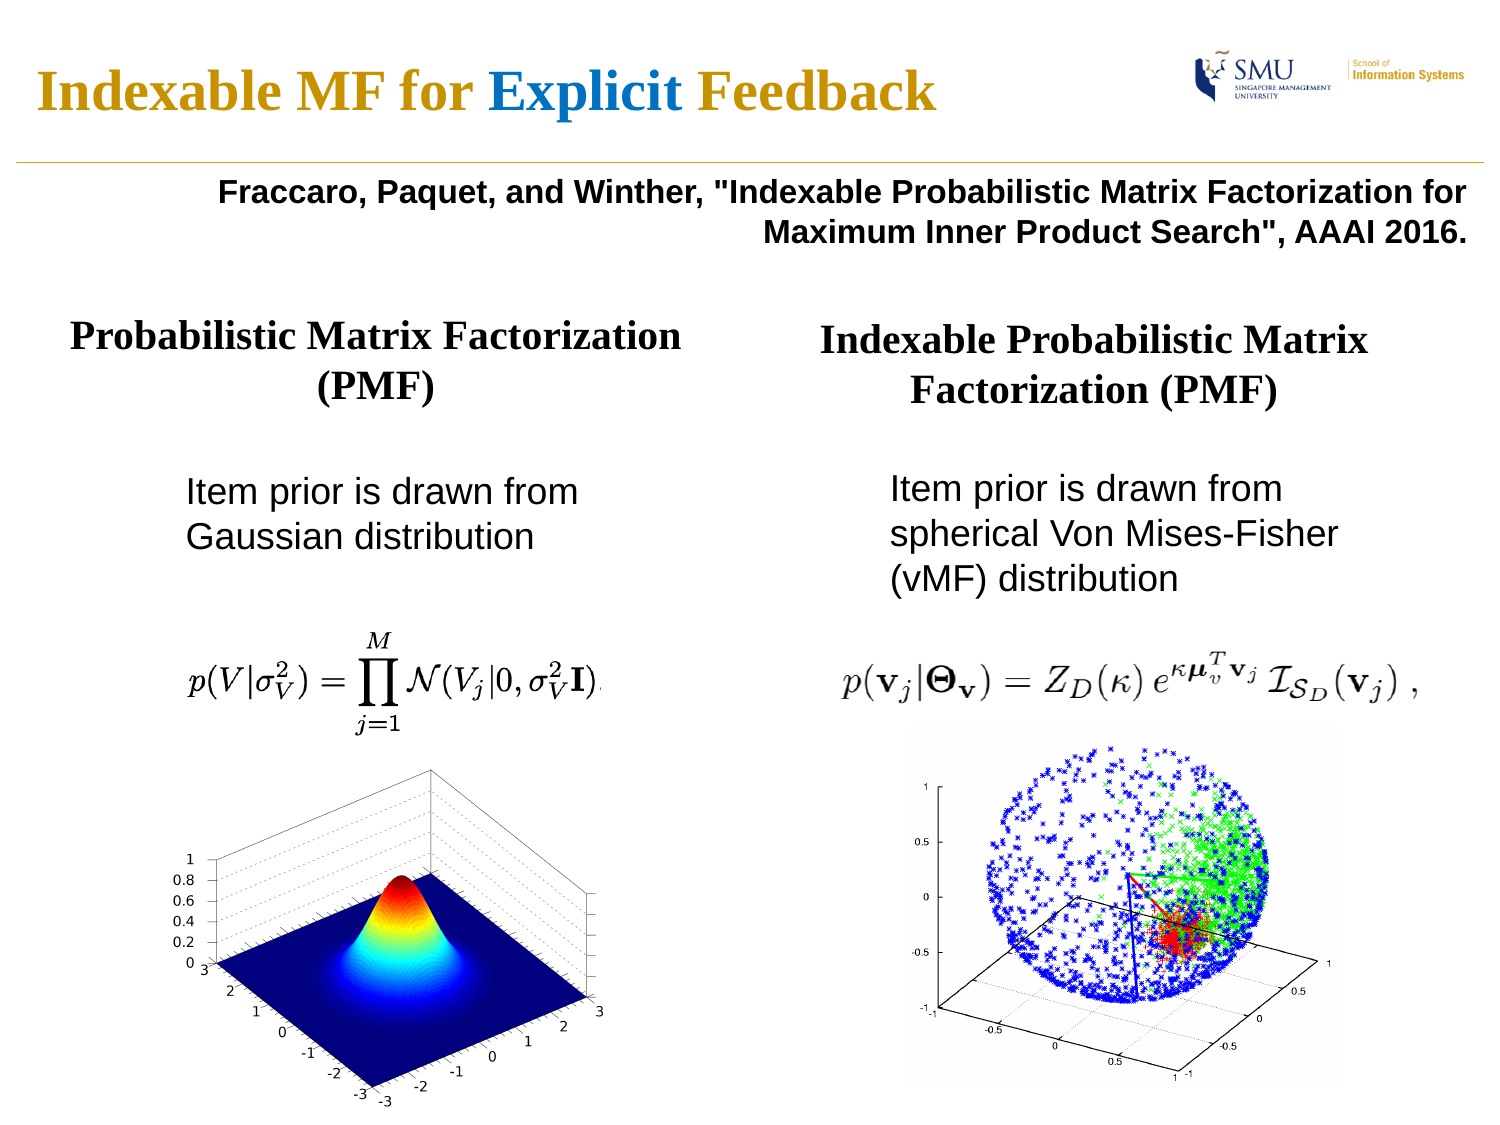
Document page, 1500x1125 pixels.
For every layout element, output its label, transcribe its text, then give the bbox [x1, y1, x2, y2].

picture [812, 630, 1455, 1088]
text_box Item prior is drawn from spherical Von Mises-Fisher (vMF) distribution [874, 456, 1367, 607]
text_box Probabilistic Matrix Factorization (PMF) [45, 300, 707, 416]
picture [1175, 29, 1484, 122]
text_box Fraccaro, Paquet, and Winther, "Indexable Probabilistic Matrix Factorization for Maximum Inner Product Search", AAAI 2016. [170, 162, 1484, 258]
text_box Item prior is drawn from Gaussian distribution [170, 459, 663, 564]
title Indexable MF for Explicit Feedback [21, 44, 1322, 131]
text_box Indexable Probabilistic Matrix Factorization (PMF) [709, 304, 1480, 420]
picture [150, 608, 653, 1124]
